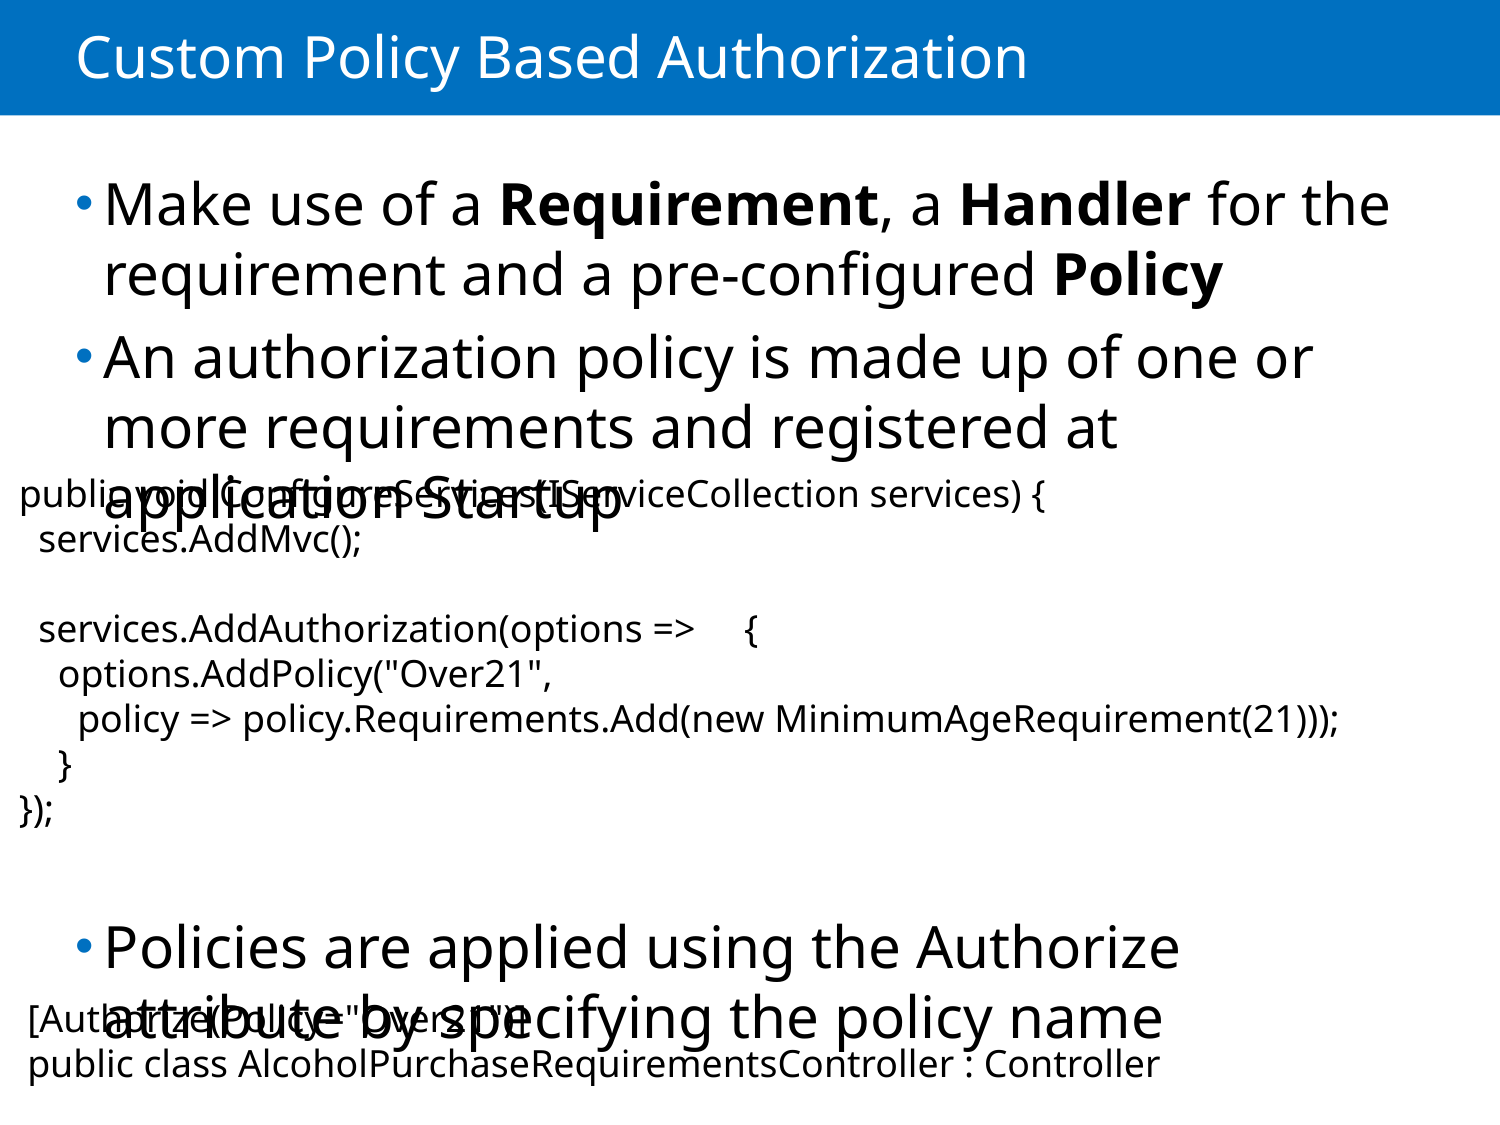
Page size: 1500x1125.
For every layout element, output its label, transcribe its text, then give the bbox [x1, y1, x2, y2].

list Make use of a Requirement, a Handler for the requirement and a pre-configured Policy An authorization policy is made up of one or more requirements and registered at application Startup Policies are applied using the Authorize attribute by specifying the policy name [74, 167, 1408, 462]
title Custom Policy Based Authorization [75, 0, 1351, 122]
text_box [Authorize(Policy="Over21")] public class AlcoholPurchaseRequirementsController : Controller [12, 987, 1475, 1093]
text_box public void ConfigureServices(IServiceCollection services) { services.AddMvc(); services.AddAuthorization(options => { options.AddPolicy("Over21", policy => policy.Requirements.Add(new MinimumAgeRequirement(21))); } }); [4, 462, 1500, 838]
list Make use of a Requirement, a Handler for the requirement and a pre-configured Policy An authorization policy is made up of one or more requirements and registered at application Startup Policies are applied using the Authorize attribute by specifying the policy name [74, 838, 1408, 987]
